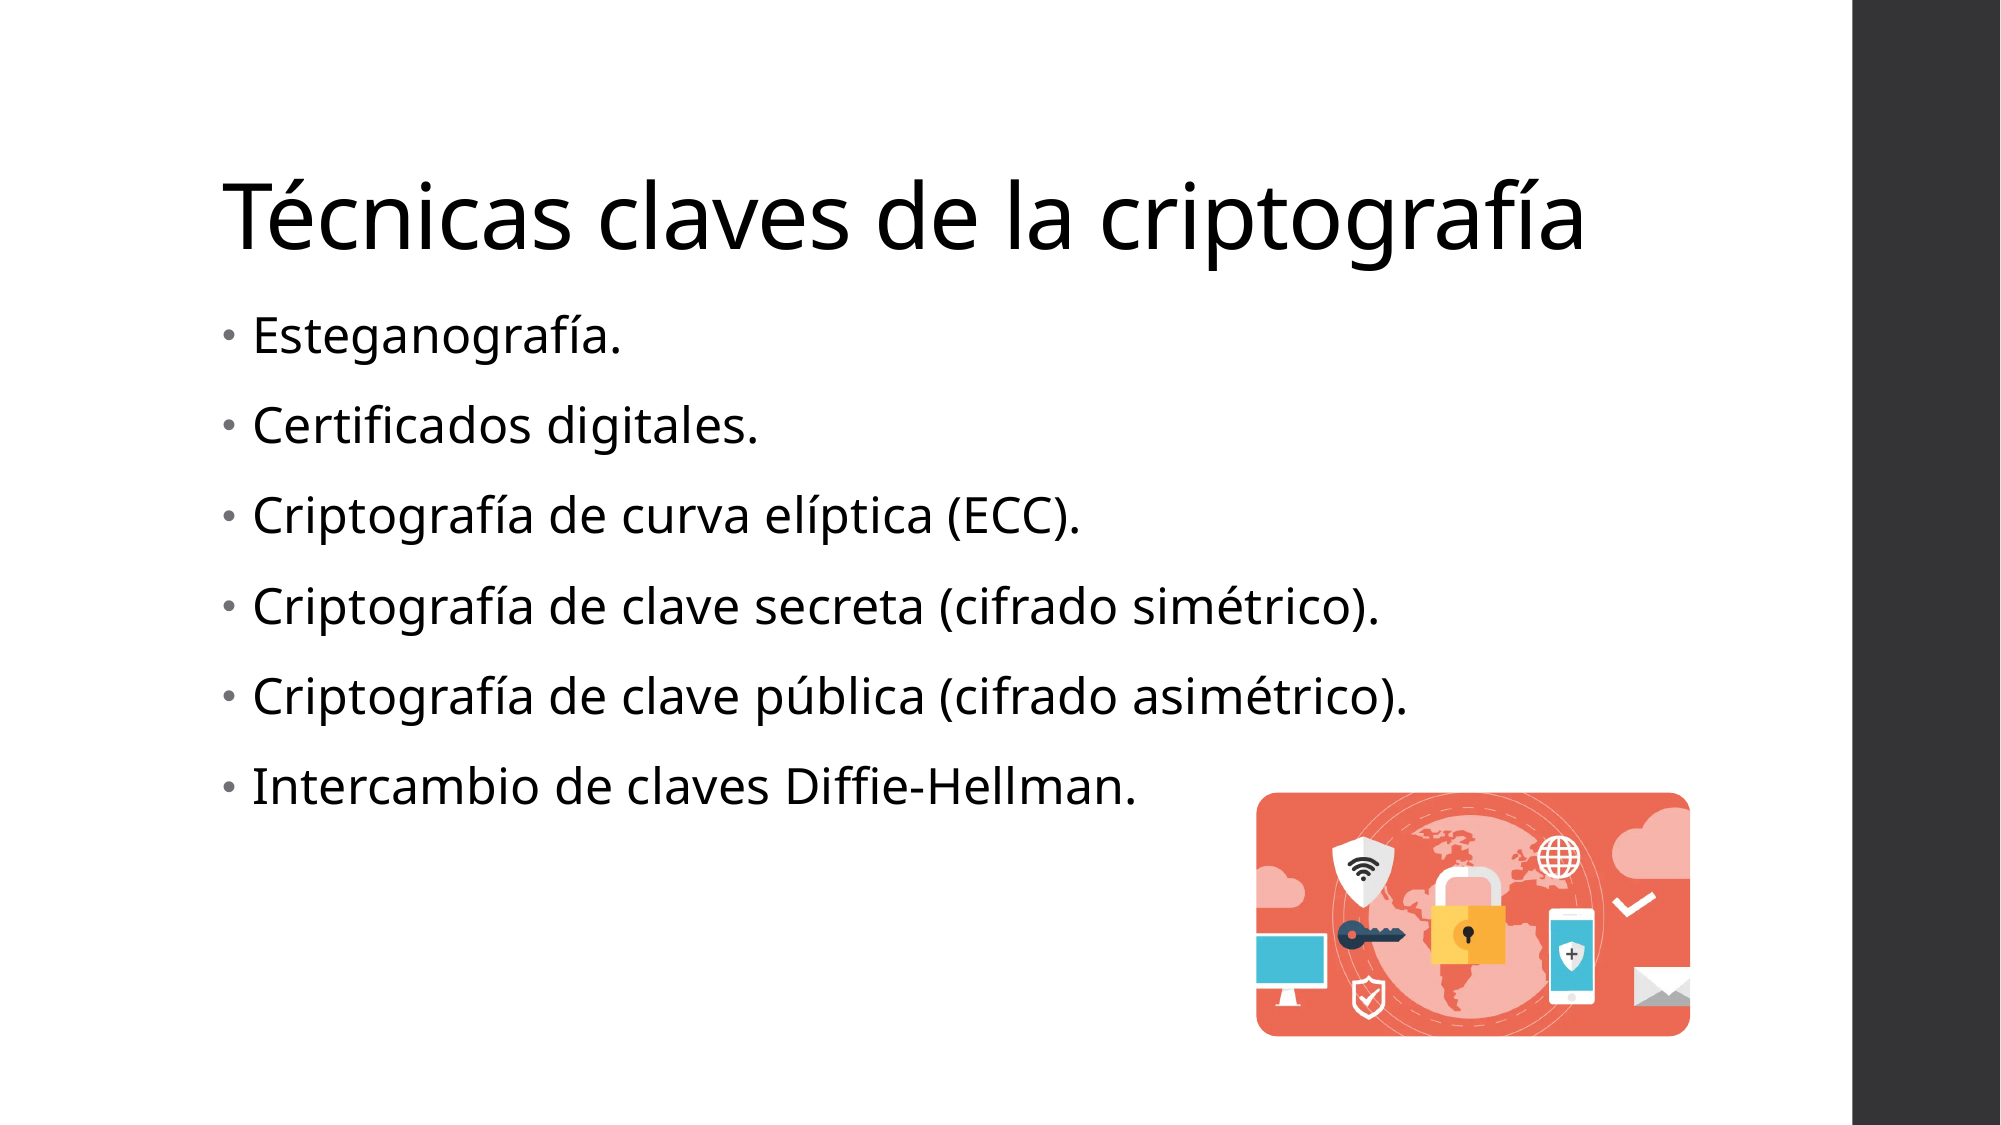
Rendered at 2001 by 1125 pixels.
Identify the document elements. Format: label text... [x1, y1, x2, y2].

list Esteganografía. Certificados digitales. Criptografía de curva elíptica (ECC). Criptografía de clave secreta (cifrado simétrico). Criptografía de clave pública (cifrado asimétrico). Intercambio de claves Diffie-Hellman. [206, 299, 1617, 1014]
picture [1256, 792, 1691, 1037]
title Técnicas claves de la criptografía [206, 60, 1797, 278]
